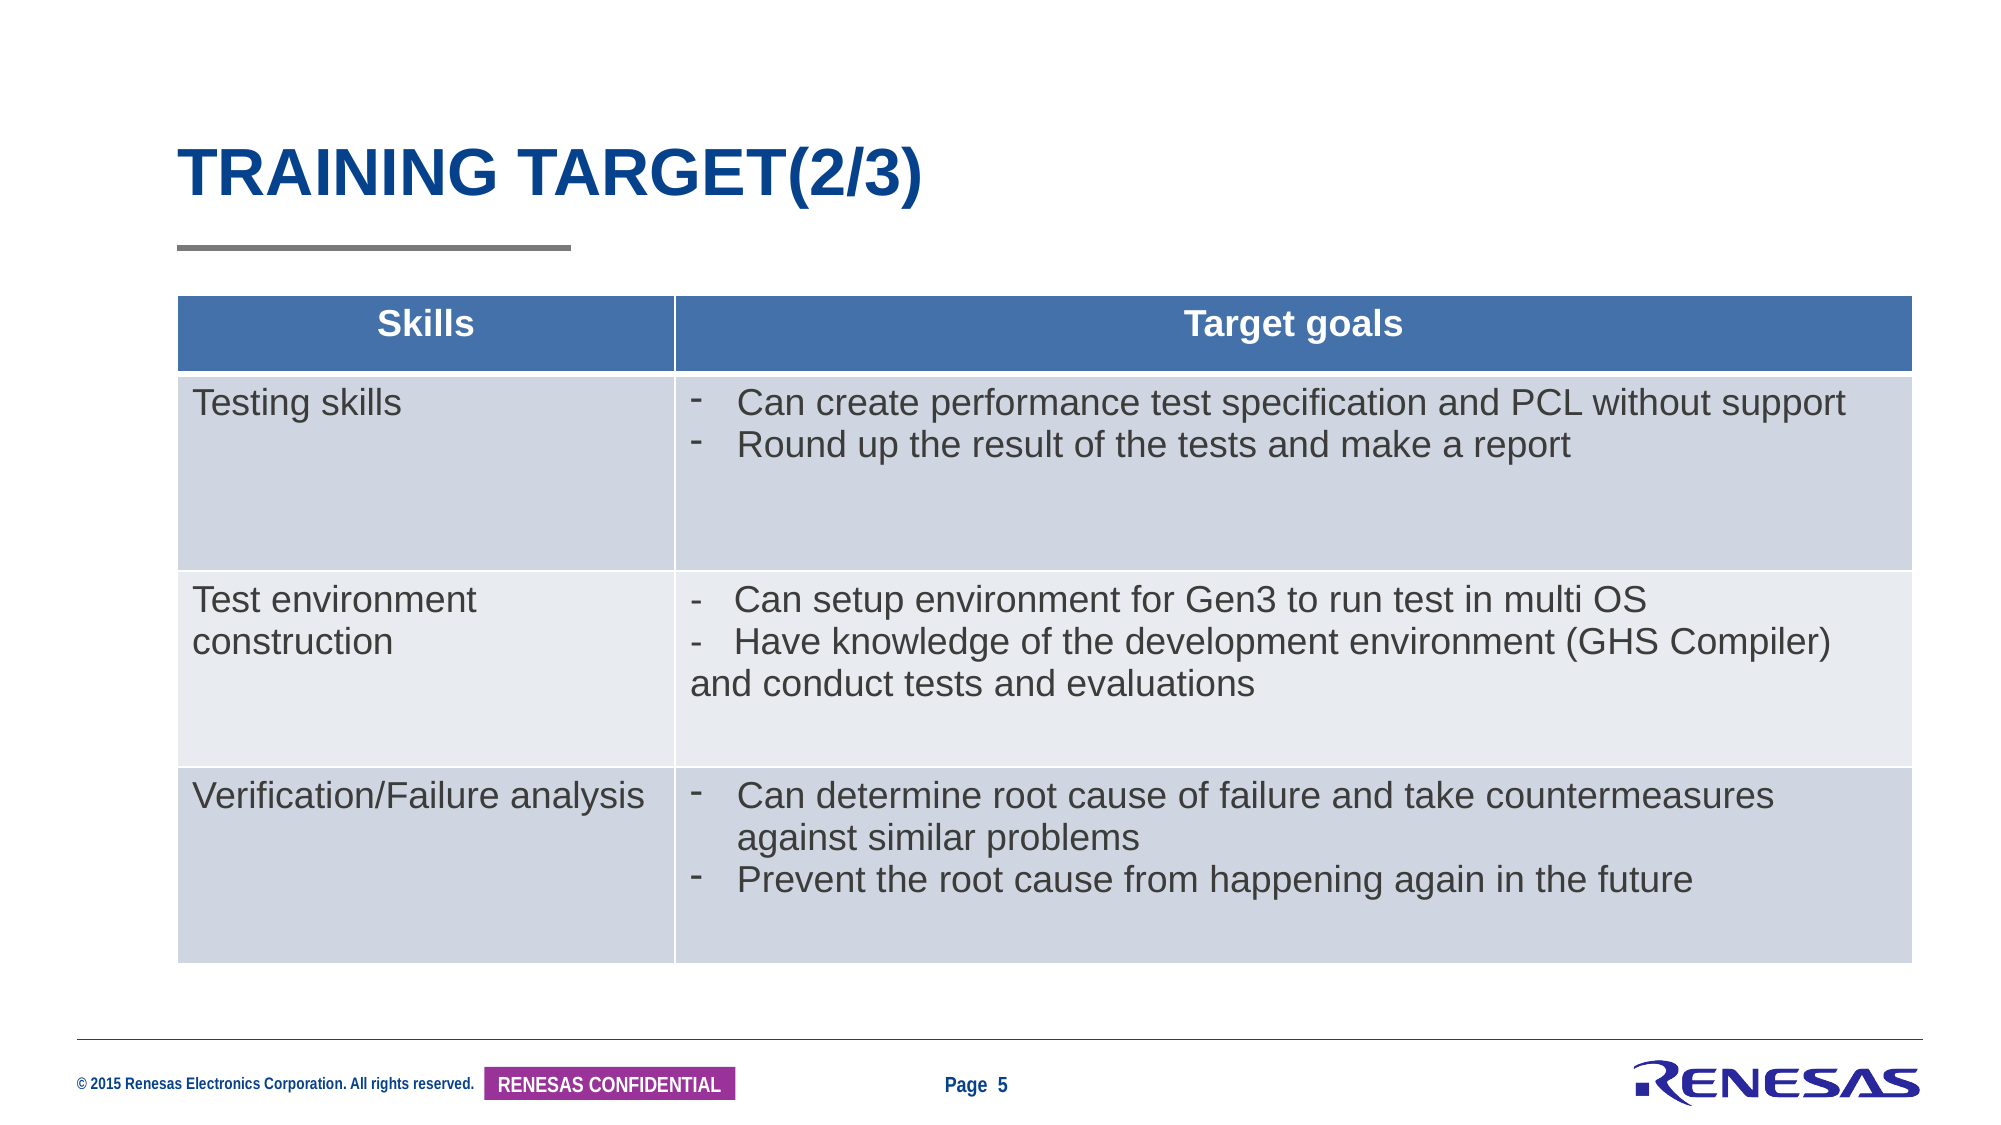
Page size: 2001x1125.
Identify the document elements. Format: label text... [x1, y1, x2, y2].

table_header Target goals [676, 296, 1912, 371]
table_cell Can create performance test specification and PCL without support Round up the result of the tests and make a report [676, 377, 1912, 570]
title Training target(2/3) [177, 137, 1654, 211]
table_cell Testing skills [178, 377, 674, 570]
table_cell Verification/Failure analysis [178, 768, 674, 963]
table_header Skills [178, 296, 674, 371]
picture [1631, 1058, 1923, 1108]
slide_number Page 5 [944, 1070, 1056, 1097]
table_cell Test environment construction [178, 572, 674, 766]
table_cell - Can setup environment for Gen3 to run test in multi OS - Have knowledge of the development environment (GHS Compiler) and conduct tests and evaluations [676, 572, 1912, 766]
table_cell Can determine root cause of failure and take countermeasures against similar problems Prevent the root cause from happening again in the future [676, 768, 1912, 963]
